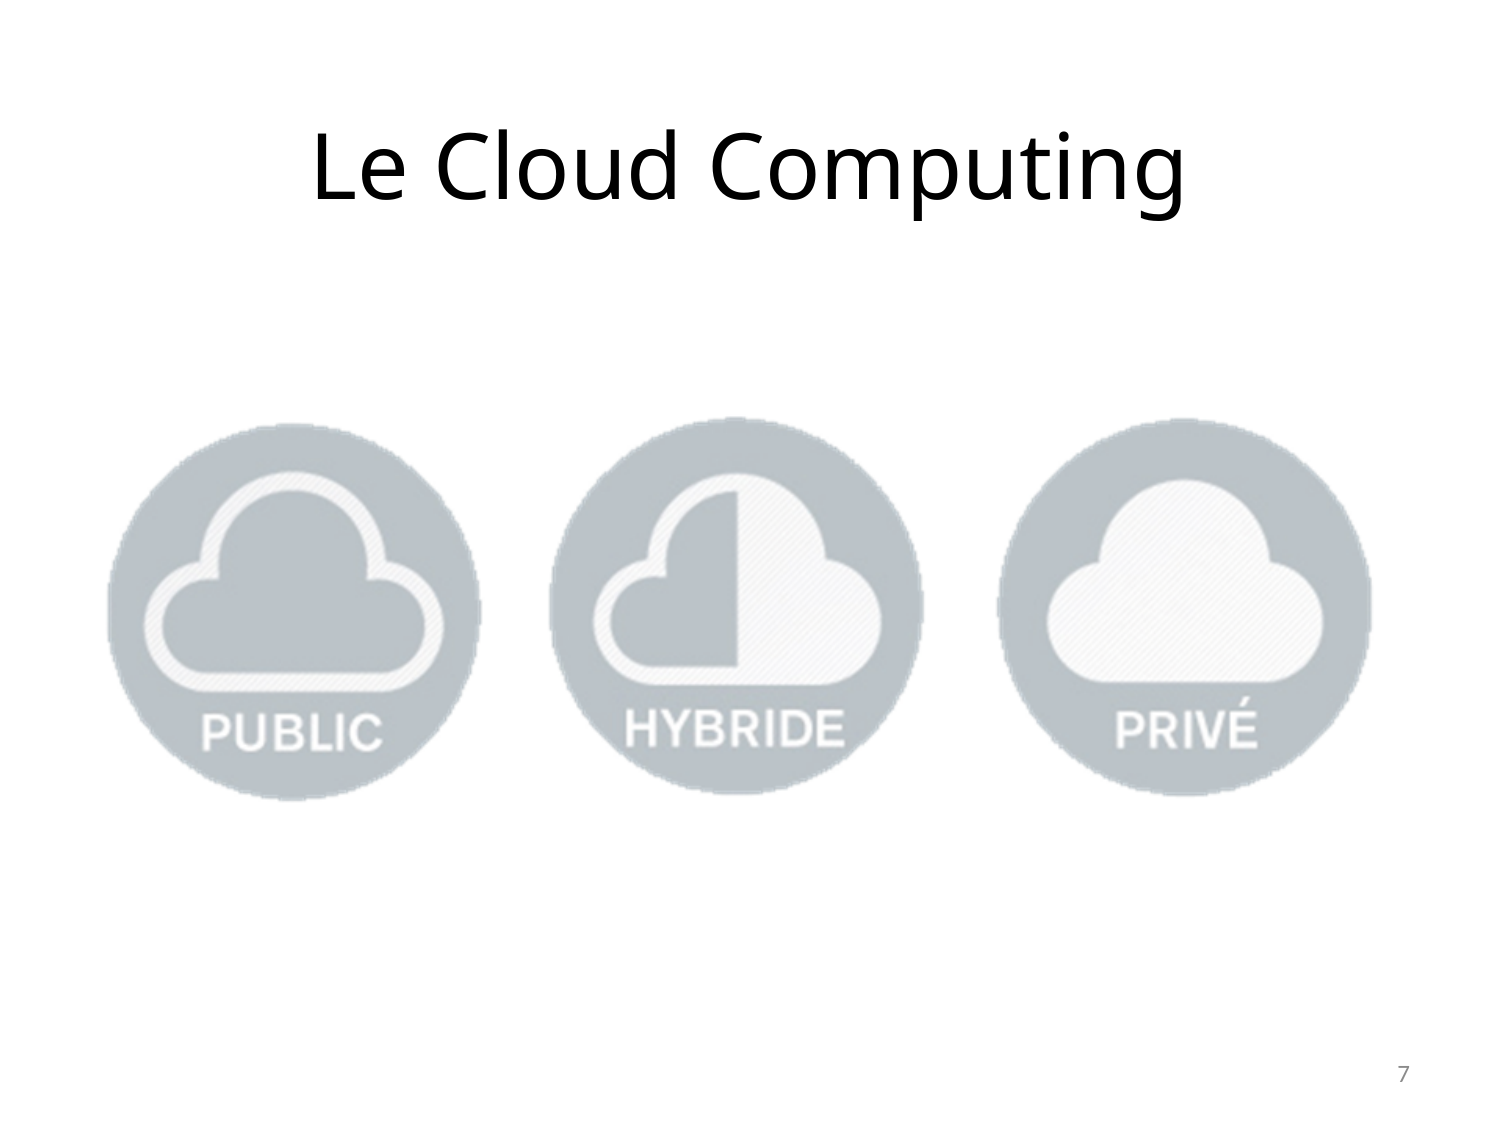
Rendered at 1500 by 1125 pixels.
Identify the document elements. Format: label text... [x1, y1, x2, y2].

picture [539, 412, 943, 806]
picture [101, 418, 507, 807]
slide_number 7 [1074, 1042, 1425, 1103]
picture [985, 415, 1383, 806]
title Le Cloud Computing [75, 45, 1425, 233]
